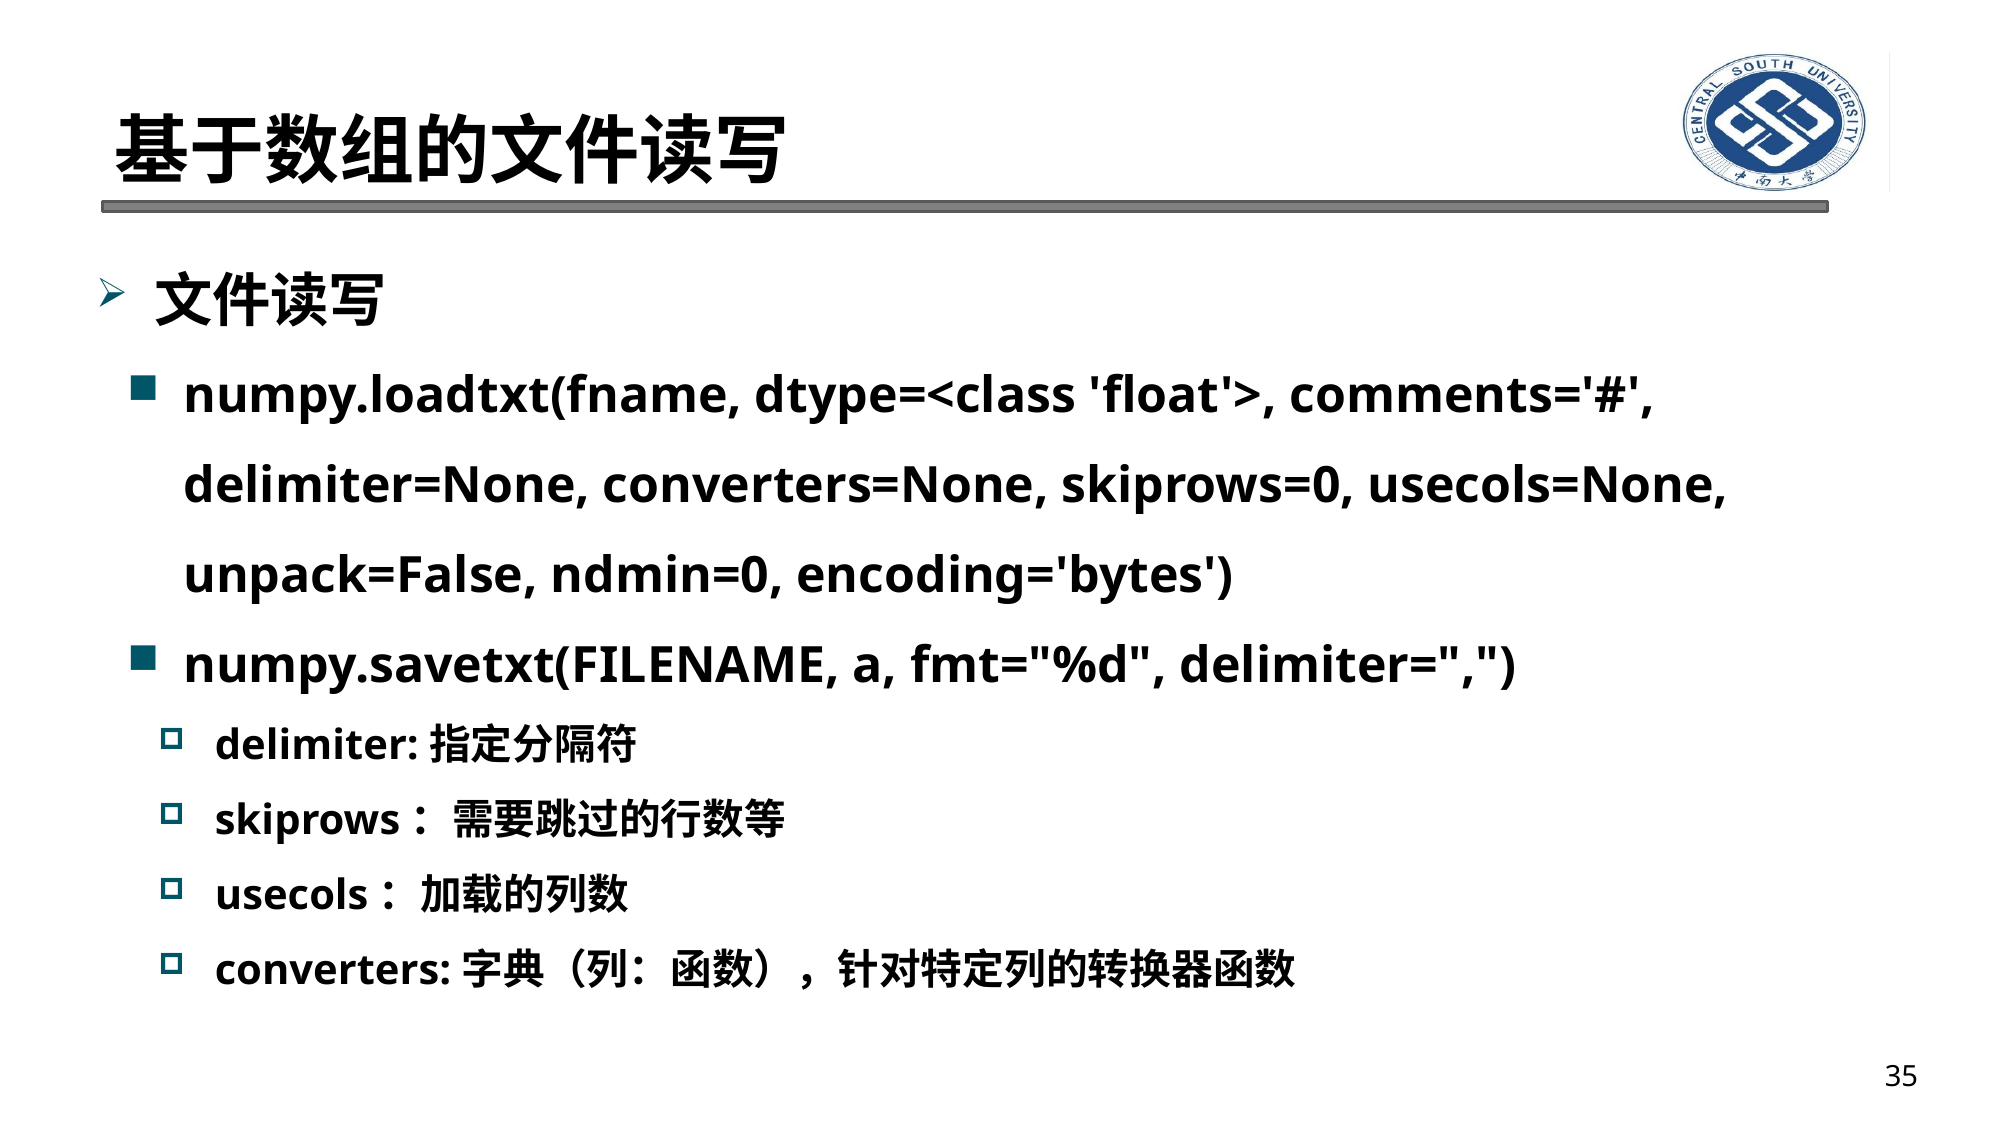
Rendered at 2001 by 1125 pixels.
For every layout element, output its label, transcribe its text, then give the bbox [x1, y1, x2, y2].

list 文件读写 numpy.loadtxt(fname, dtype=<class 'float'>, comments='#', delimiter=None, converters=None, skiprows=0, usecols=None, unpack=False, ndmin=0, encoding='bytes') numpy.savetxt(FILENAME, a, fmt="%d", delimiter=",") delimiter:指定分隔符 skiprows：需要跳过的行数等 usecols：加载的列数 converters:字典（列：函数），针对特定列的转换器函数 [81, 220, 1898, 1024]
picture [1805, 52, 1890, 192]
slide_number 35 [1516, 1049, 1934, 1125]
title 基于数组的文件读写 [99, 12, 1805, 200]
